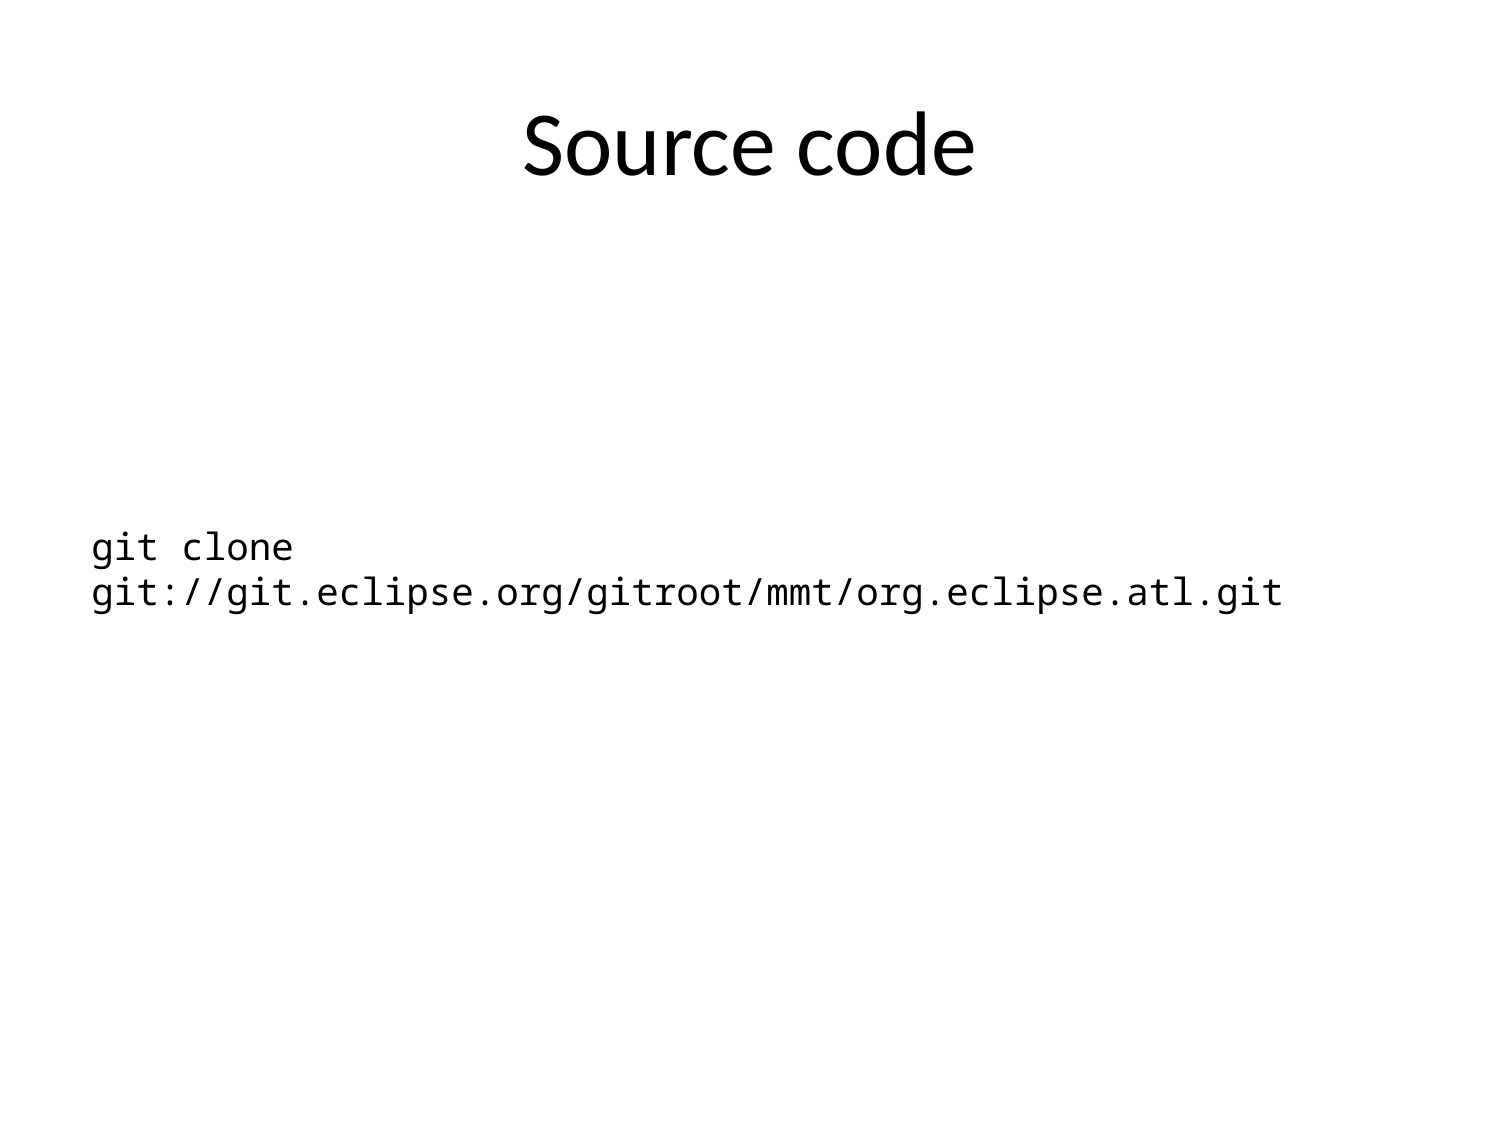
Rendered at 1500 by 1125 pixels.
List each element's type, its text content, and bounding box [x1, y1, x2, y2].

text_box git clone git://git.eclipse.org/gitroot/mmt/org.eclipse.atl.git [76, 515, 1436, 620]
title Source code [75, 45, 1425, 233]
